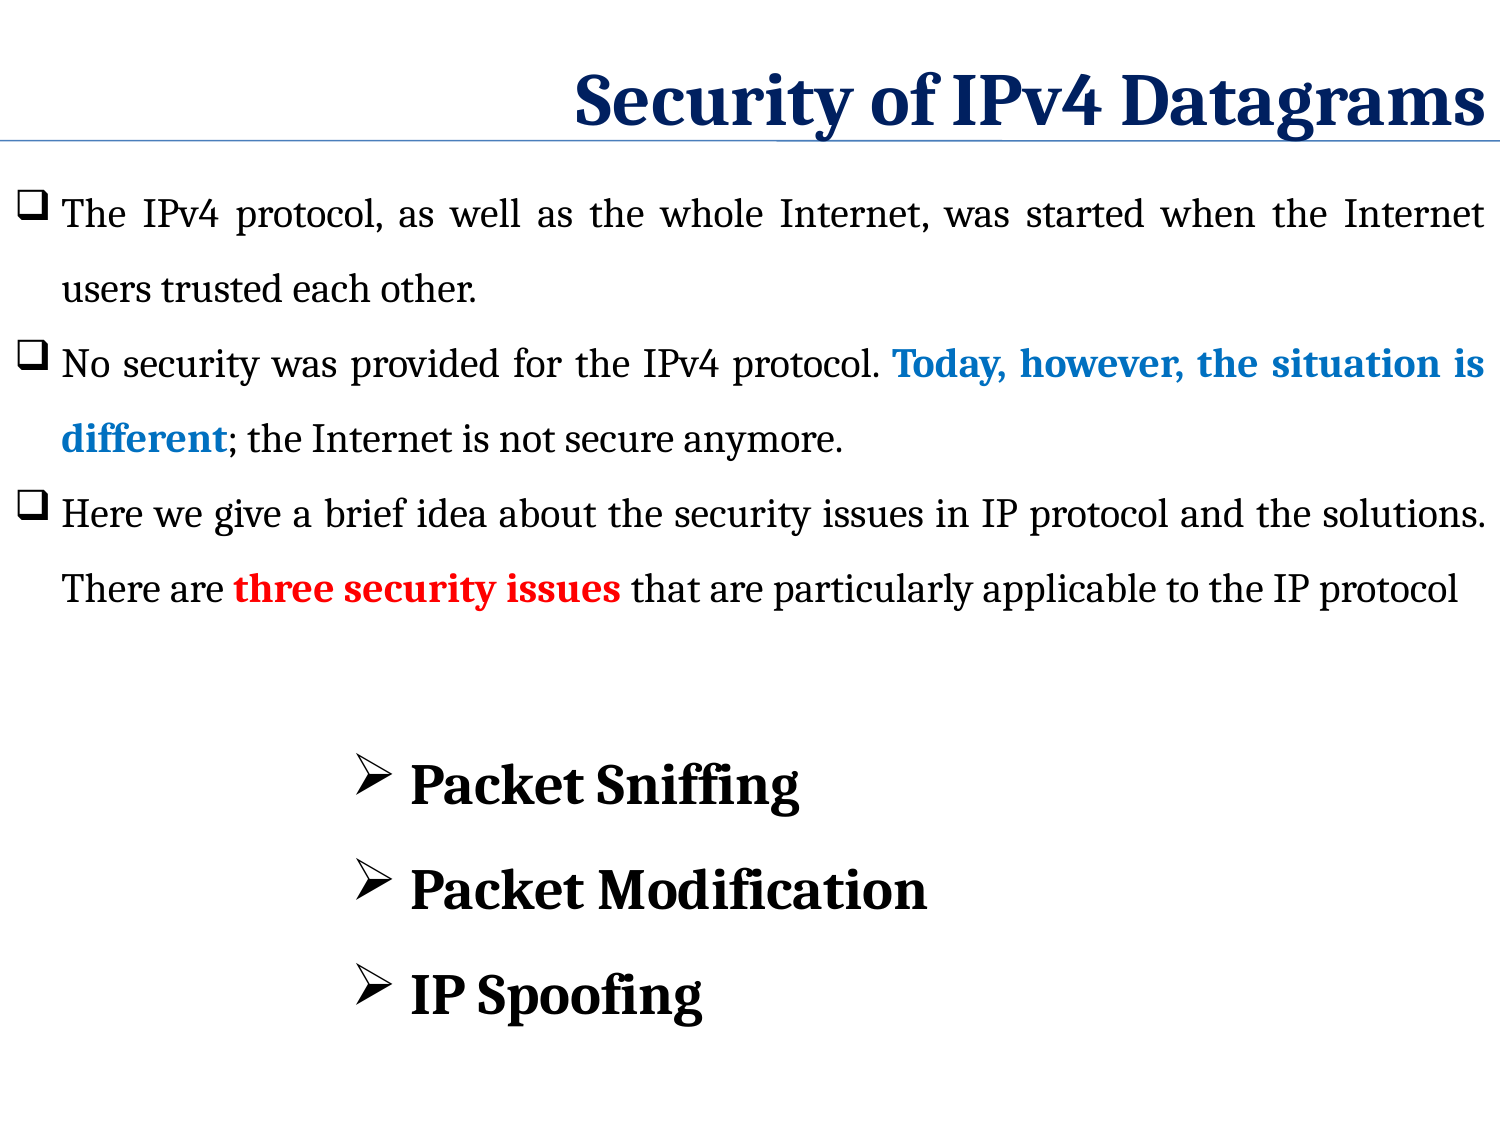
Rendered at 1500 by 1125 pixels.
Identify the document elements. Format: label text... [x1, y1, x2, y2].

text_box Security of IPv4 Datagrams [562, 42, 1500, 140]
text_box The IPv4 protocol, as well as the whole Internet, was started when the Internet users trusted each other. No security was provided for the IPv4 protocol. Today, however, the situation is different; the Internet is not secure anymore. Here we give a brief idea about the security issues in IP protocol and the solutions. There are three security issues that are particularly applicable to the IP protocol [0, 153, 1500, 619]
text_box Packet Sniffing Packet Modification IP Spoofing [336, 704, 1176, 1034]
